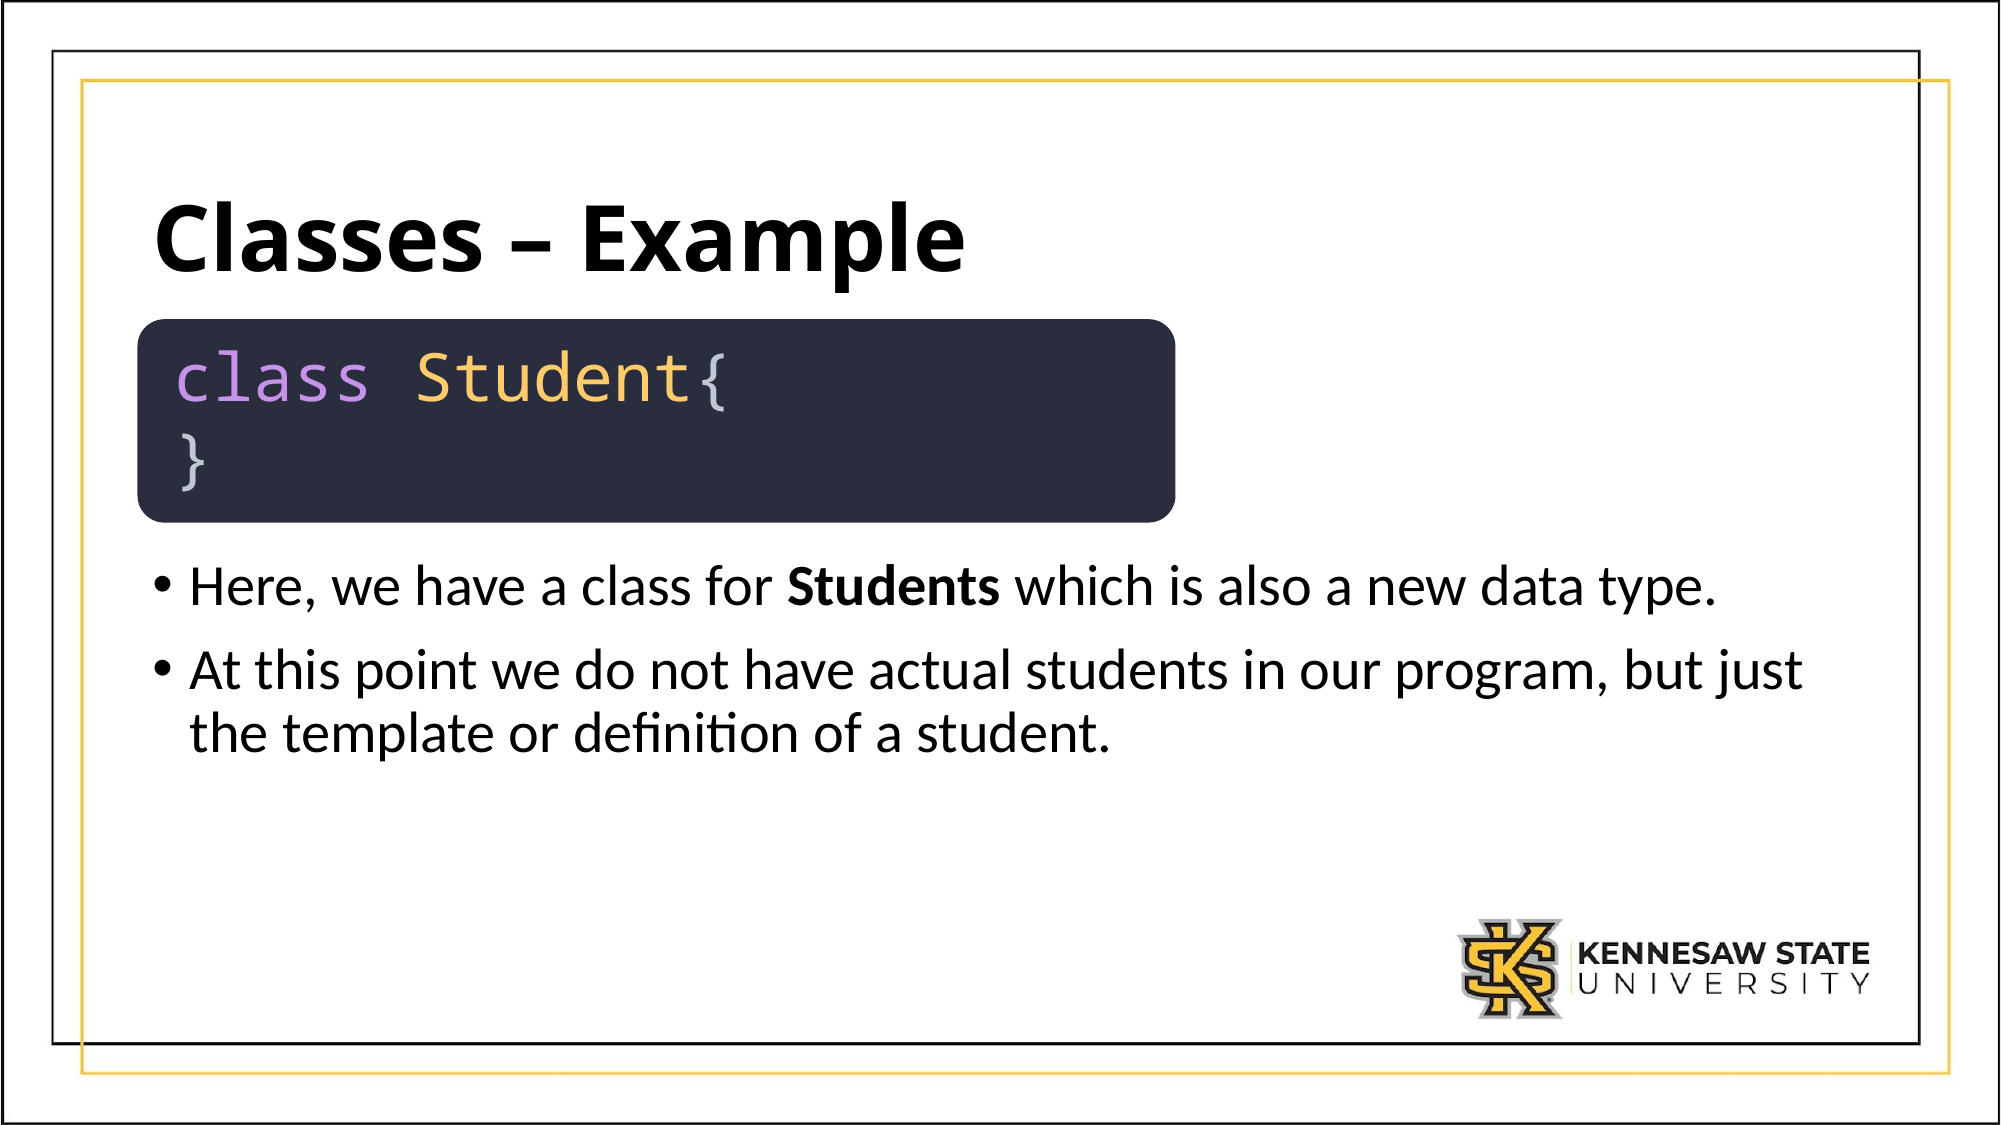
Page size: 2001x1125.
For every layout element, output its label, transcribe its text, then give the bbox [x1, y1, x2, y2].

list Here, we have a class for Students which is also a new data type. At this point we do not have actual students in our program, but just the template or definition of a student. [137, 547, 1863, 896]
text_box class Student{ } [137, 319, 1176, 523]
title Classes – Example [137, 132, 1863, 351]
picture [0, 0, 2001, 1125]
